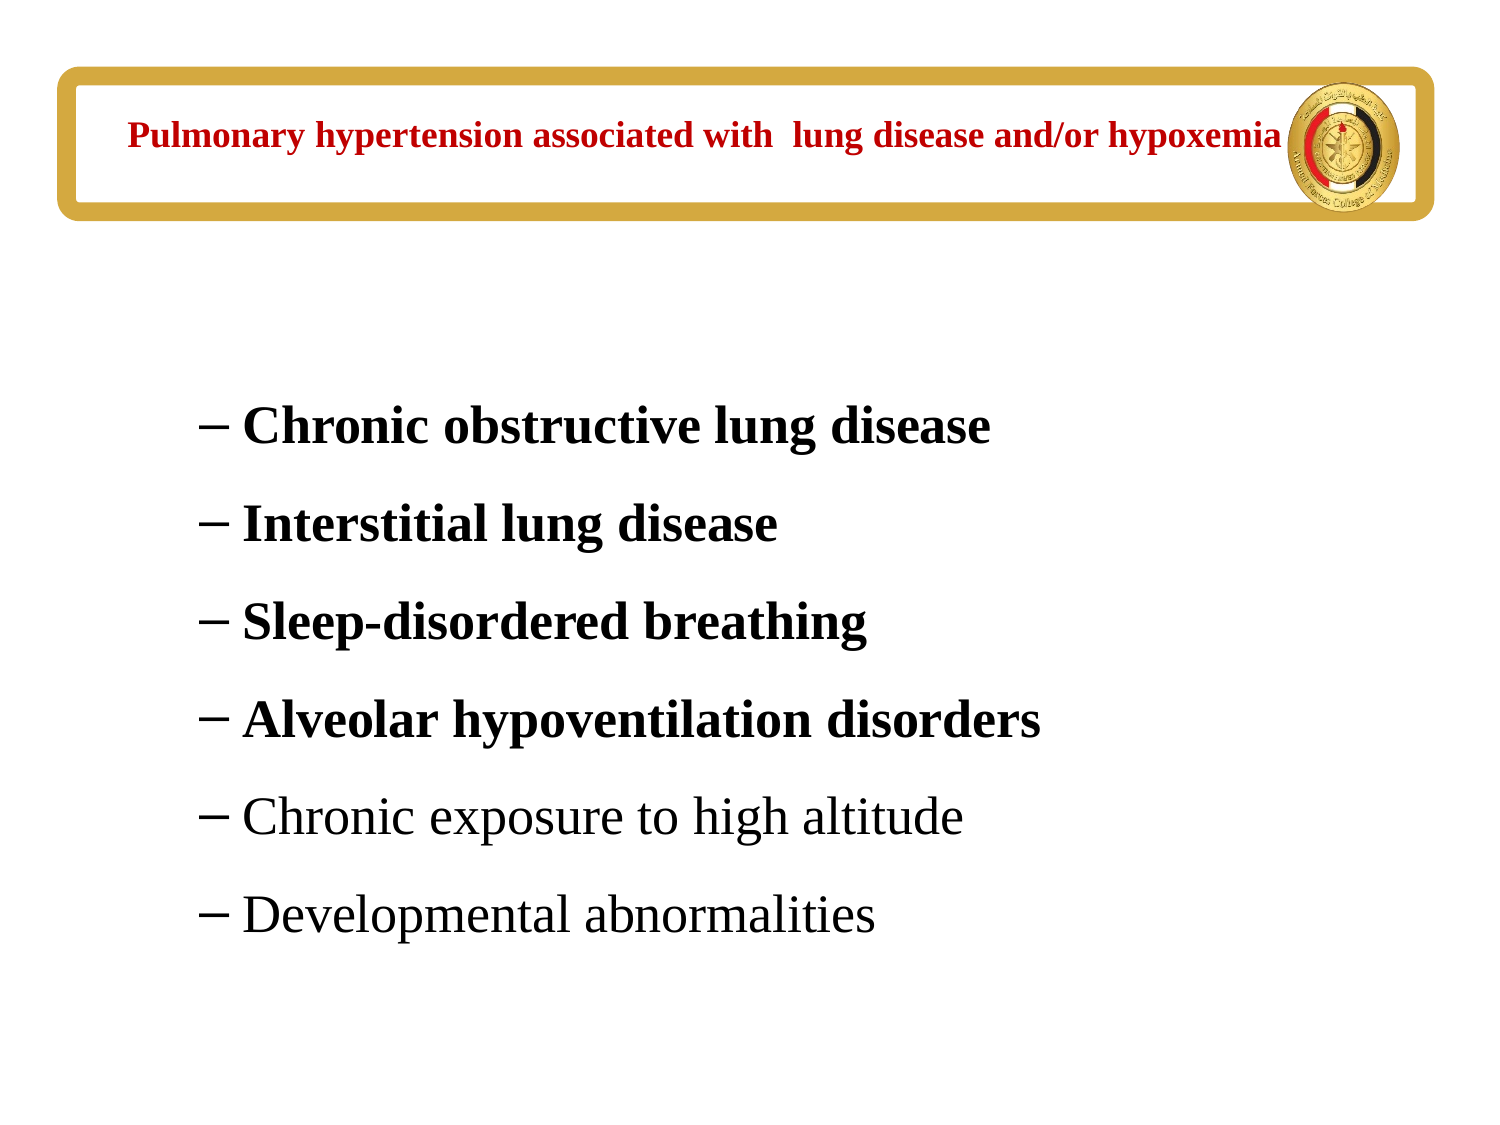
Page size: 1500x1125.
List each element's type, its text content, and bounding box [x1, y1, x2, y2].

picture [1322, 82, 1365, 87]
picture [1294, 93, 1400, 213]
title Pulmonary hypertension associated with lung disease and/or hypoxemia [24, 87, 1375, 178]
list Chronic obstructive lung disease Interstitial lung disease Sleep-disordered breathing Alveolar hypoventilation disorders Chronic exposure to high altitude Developmental abnormalities [112, 350, 1325, 955]
